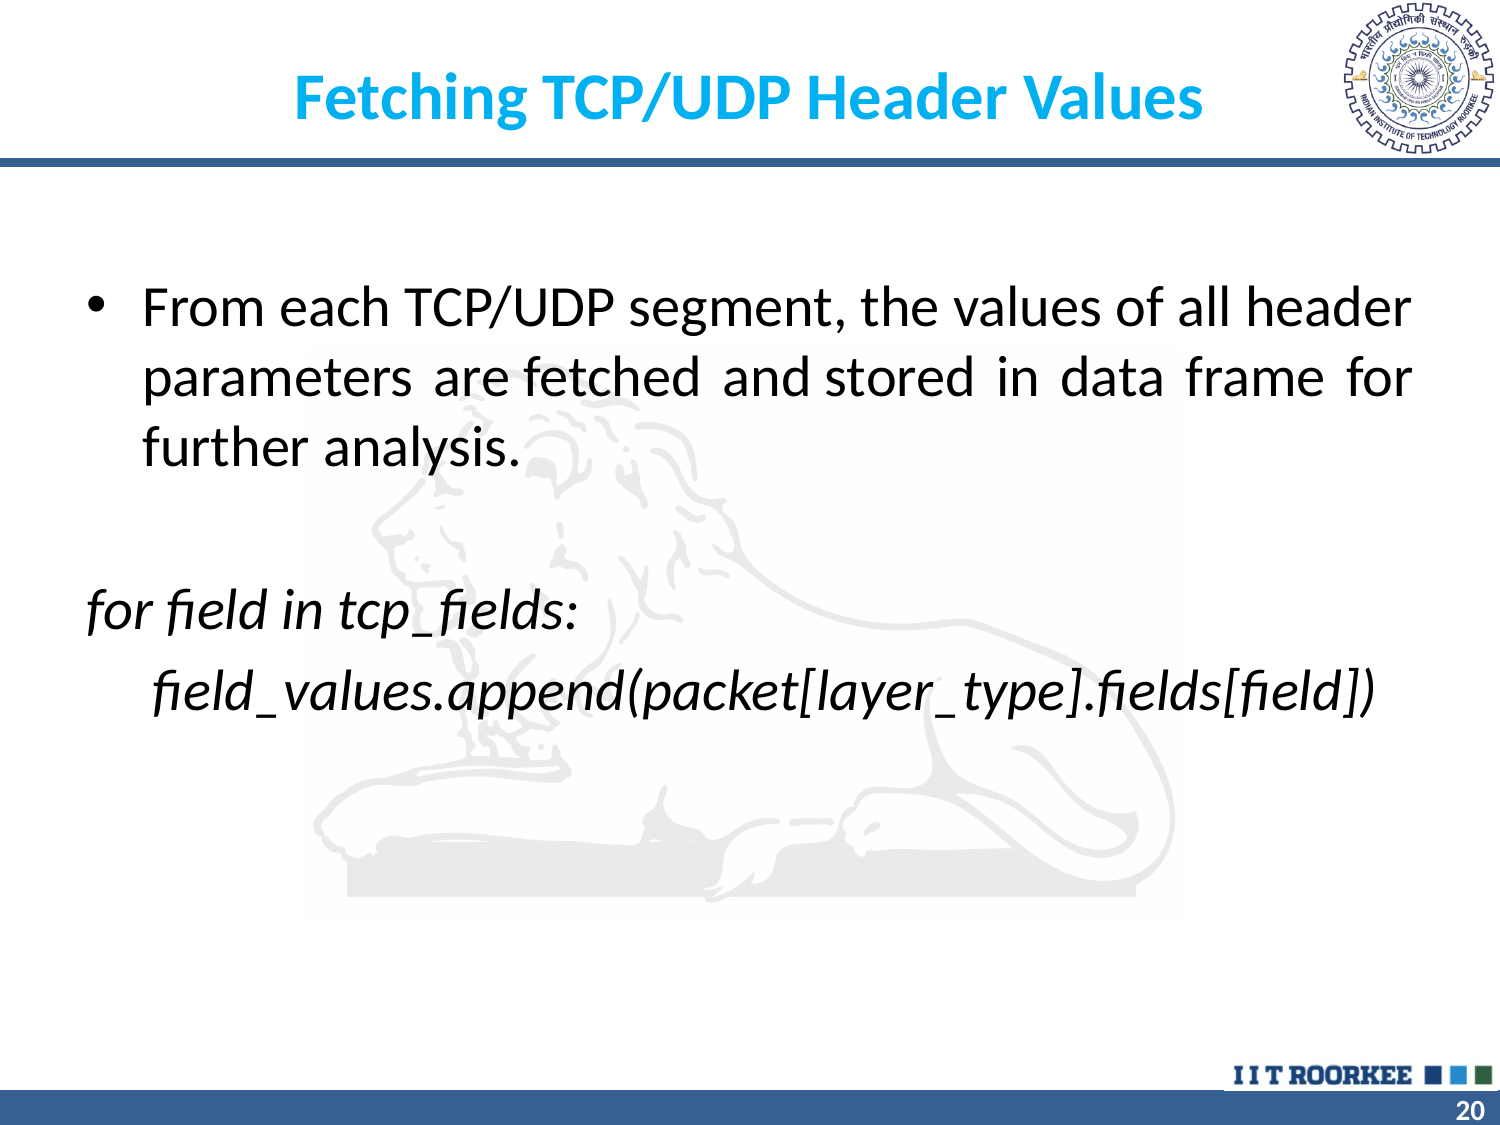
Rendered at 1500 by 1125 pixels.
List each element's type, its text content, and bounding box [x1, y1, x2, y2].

picture [1224, 1057, 1498, 1091]
picture [1339, 0, 1500, 158]
text_box From each TCP/UDP segment, the values of all header parameters are fetched and stored in data frame for further analysis. for field in tcp_fields: field_values.append(packet[layer_type].fields[field]) [74, 262, 1425, 1005]
text_box Fetching TCP/UDP Header Values [74, 45, 1425, 233]
